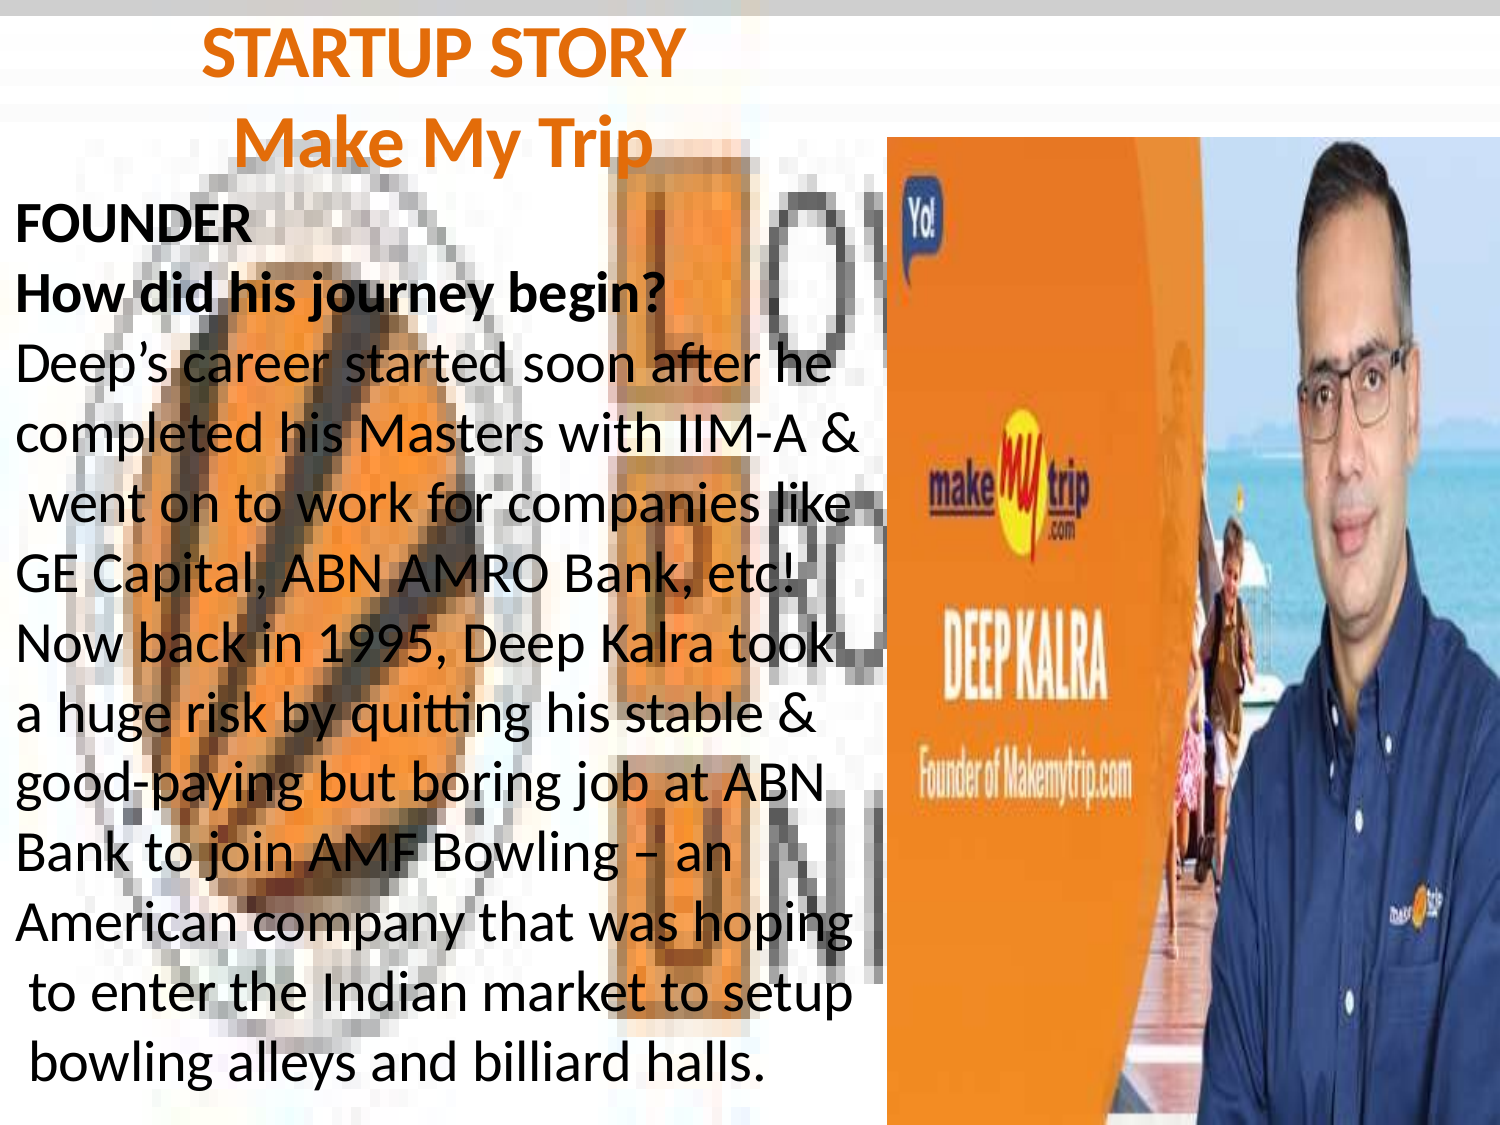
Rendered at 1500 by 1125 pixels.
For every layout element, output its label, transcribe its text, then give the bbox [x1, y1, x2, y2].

text_box FOUNDER How did his journey begin? Deep’s career started soon after he completed his Masters with IIM-A & went on to work for companies like GE Capital, ABN AMRO Bank, etc! Now back in 1995, Deep Kalra took a huge risk by quitting his stable & good-paying but boring job at ABN Bank to join AMF Bowling – an American company that was hoping to enter the Indian market to setup bowling alleys and billiard halls. [12, 181, 870, 1094]
text_box Strategy Promotion Promotional Budget Pricing Proposed Location Distribution Channels Sales Forecast a ʺbest guessʺ, which is what you really expect, a ʺworst caseʺ low estimate that you are confident you can reach no matter what happens. [0, 0, 1500, 1125]
title STARTUP STORY Make My Trip [193, 0, 694, 181]
picture [887, 137, 1500, 1125]
